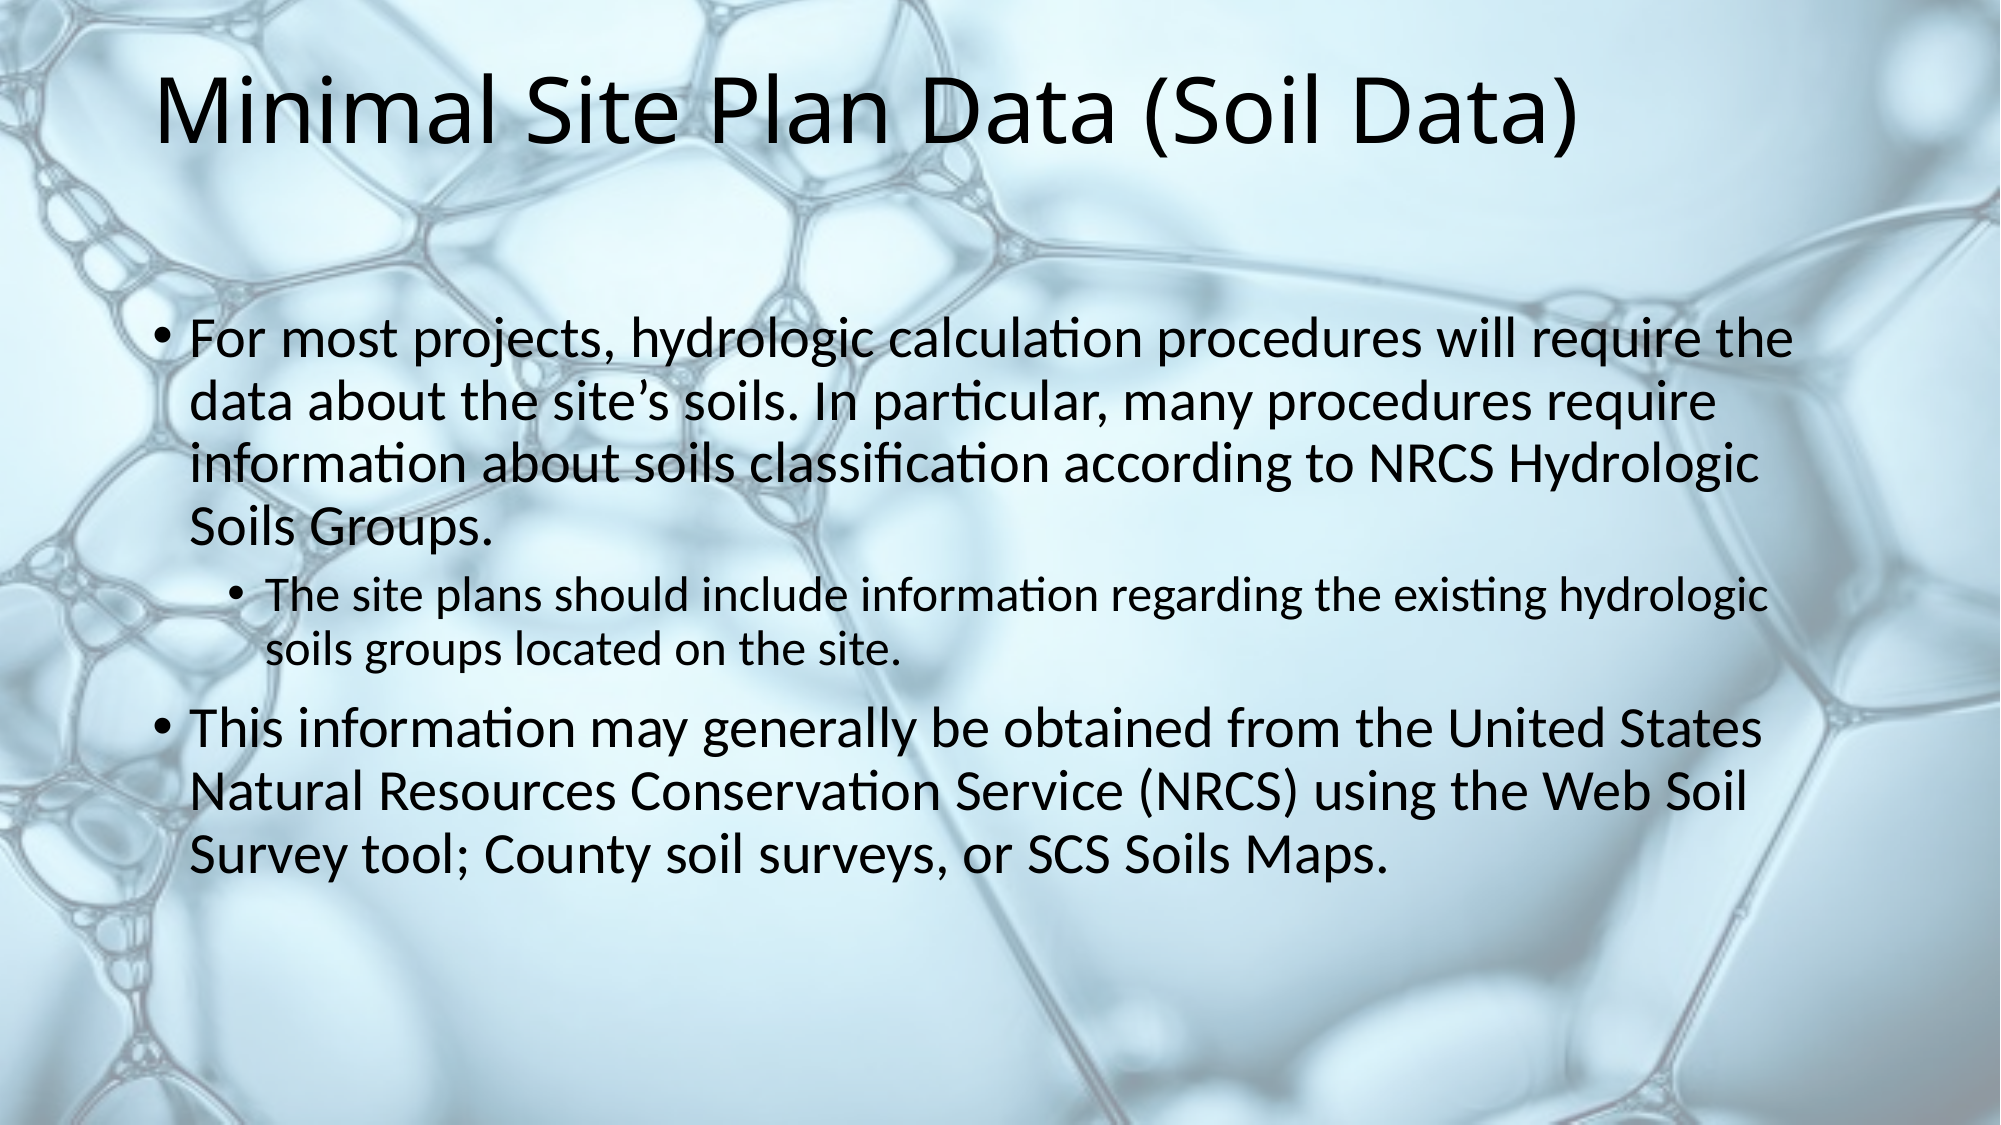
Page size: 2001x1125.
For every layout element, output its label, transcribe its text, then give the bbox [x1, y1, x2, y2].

title Minimal Site Plan Data (Soil Data) [137, 59, 1863, 278]
list For most projects, hydrologic calculation procedures will require the data about the site’s soils. In particular, many procedures require information about soils classification according to NRCS Hydrologic Soils Groups. The site plans should include information regarding the existing hydrologic soils groups located on the site. This information may generally be obtained from the United States Natural Resources Conservation Service (NRCS) using the Web Soil Survey tool; County soil surveys, or SCS Soils Maps. [137, 299, 1863, 1014]
